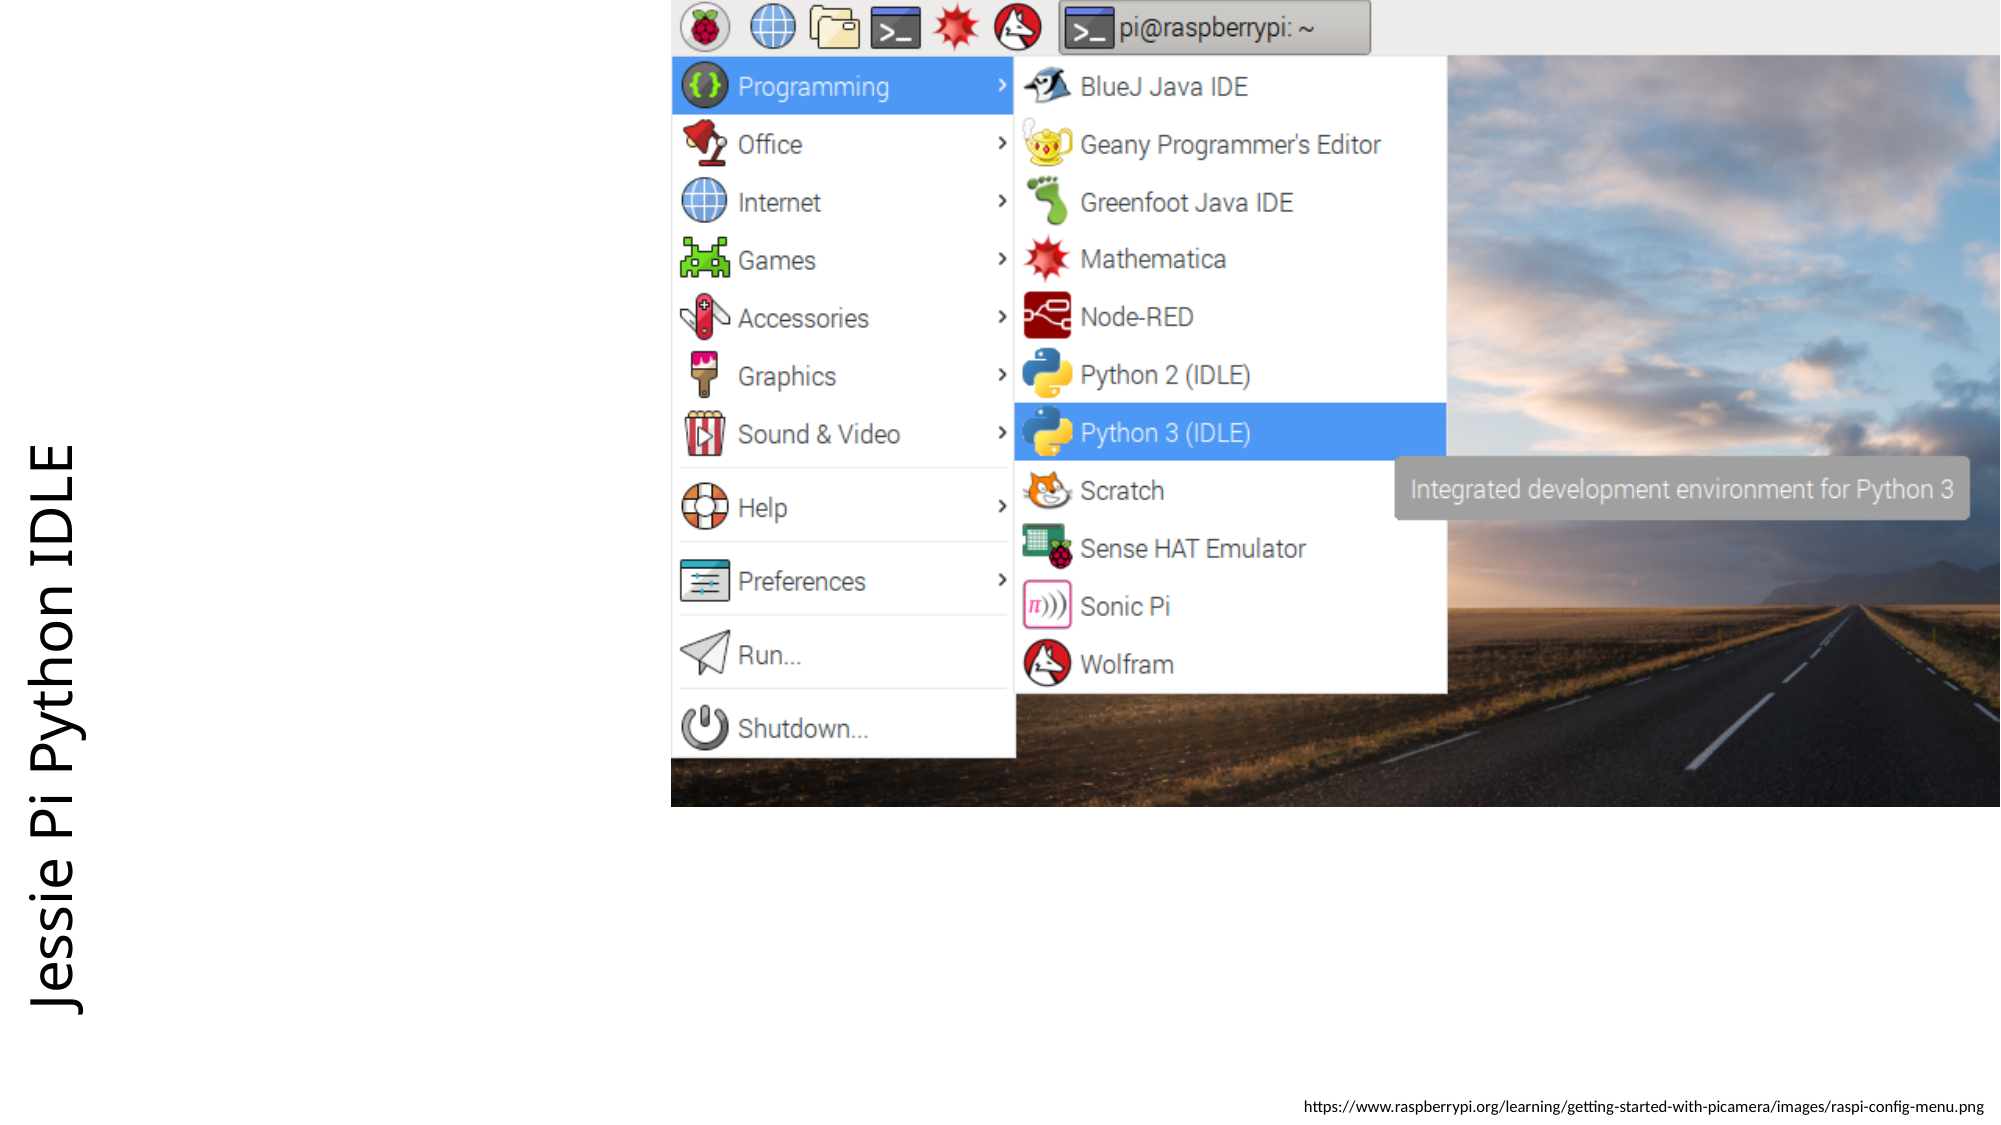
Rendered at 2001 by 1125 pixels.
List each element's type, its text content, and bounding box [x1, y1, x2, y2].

title Jessie Pi Python IDLE [14, 0, 105, 1026]
text_box https://www.raspberrypi.org/learning/getting-started-with-picamera/images/raspi-config-menu.png [967, 1088, 2000, 1124]
picture [671, 0, 2000, 807]
